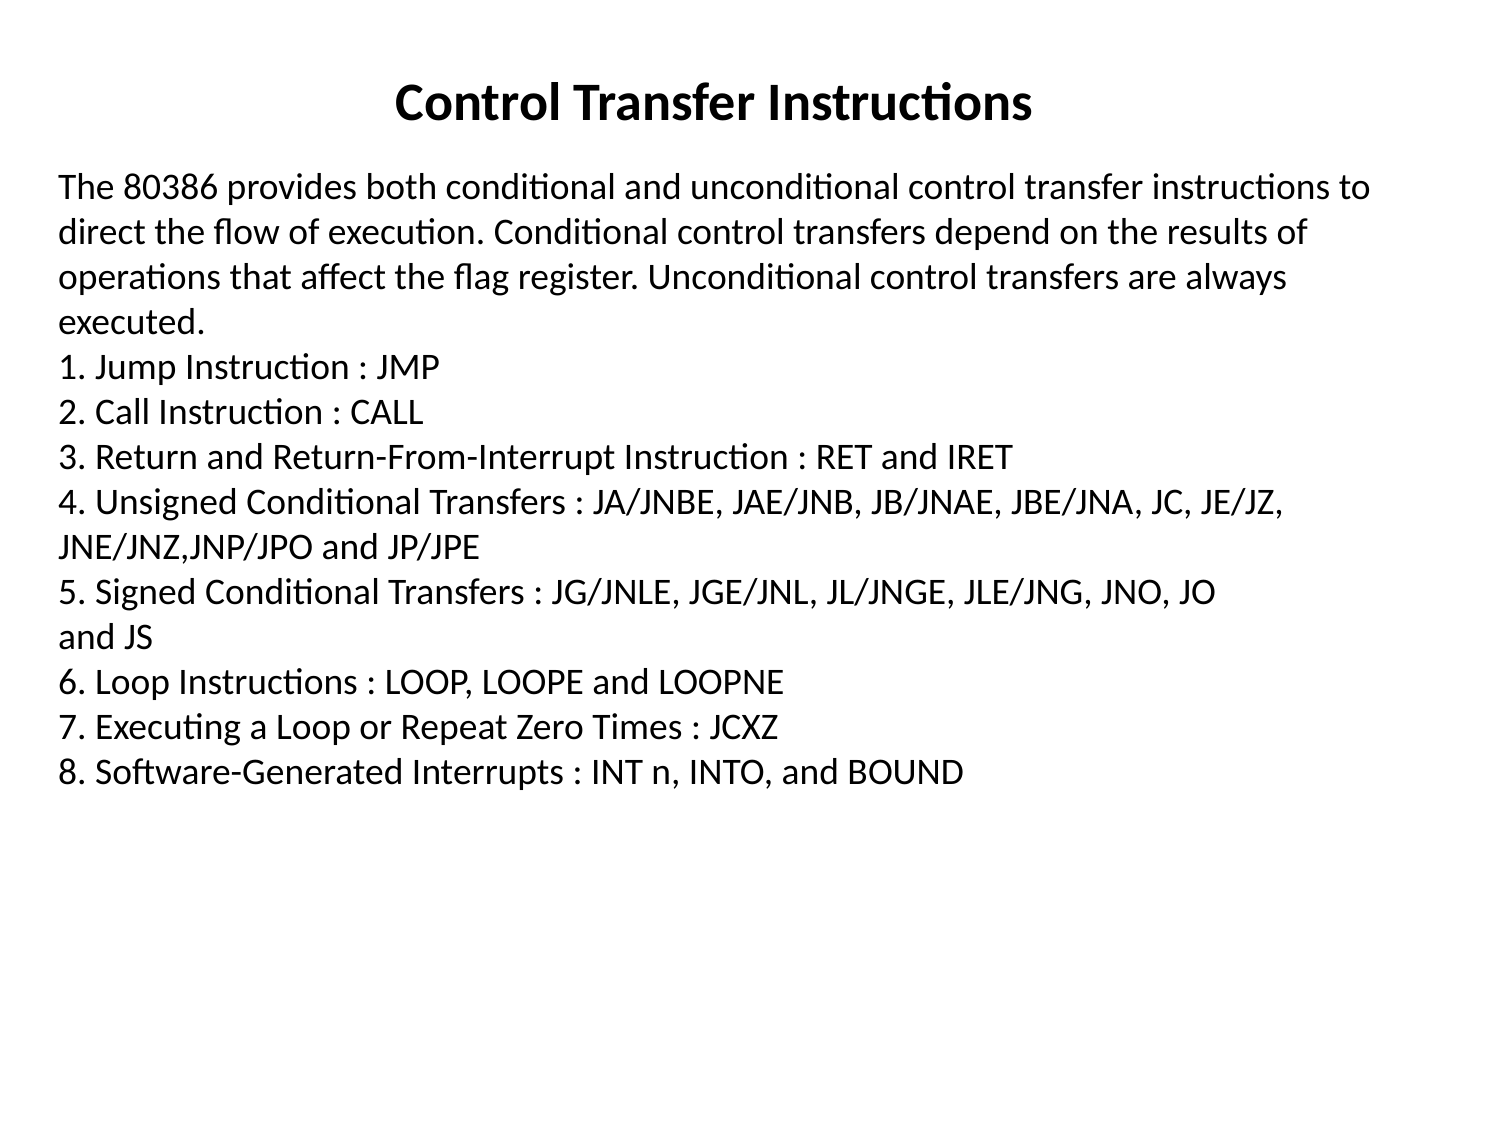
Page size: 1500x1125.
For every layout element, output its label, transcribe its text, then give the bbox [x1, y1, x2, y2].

text_box The 80386 provides both conditional and unconditional control transfer instructions to direct the flow of execution. Conditional control transfers depend on the results of operations that affect the flag register. Unconditional control transfers are always executed. 1. Jump Instruction : JMP 2. Call Instruction : CALL 3. Return and Return-From-Interrupt Instruction : RET and IRET 4. Unsigned Conditional Transfers : JA/JNBE, JAE/JNB, JB/JNAE, JBE/JNA, JC, JE/JZ, JNE/JNZ,JNP/JPO and JP/JPE 5. Signed Conditional Transfers : JG/JNLE, JGE/JNL, JL/JNGE, JLE/JNG, JNO, JO and JS 6. Loop Instructions : LOOP, LOOPE and LOOPNE 7. Executing a Loop or Repeat Zero Times : JCXZ 8. Software-Generated Interrupts : INT n, INTO, and BOUND [43, 147, 1433, 1019]
text_box Control Transfer Instructions [20, 50, 1410, 186]
